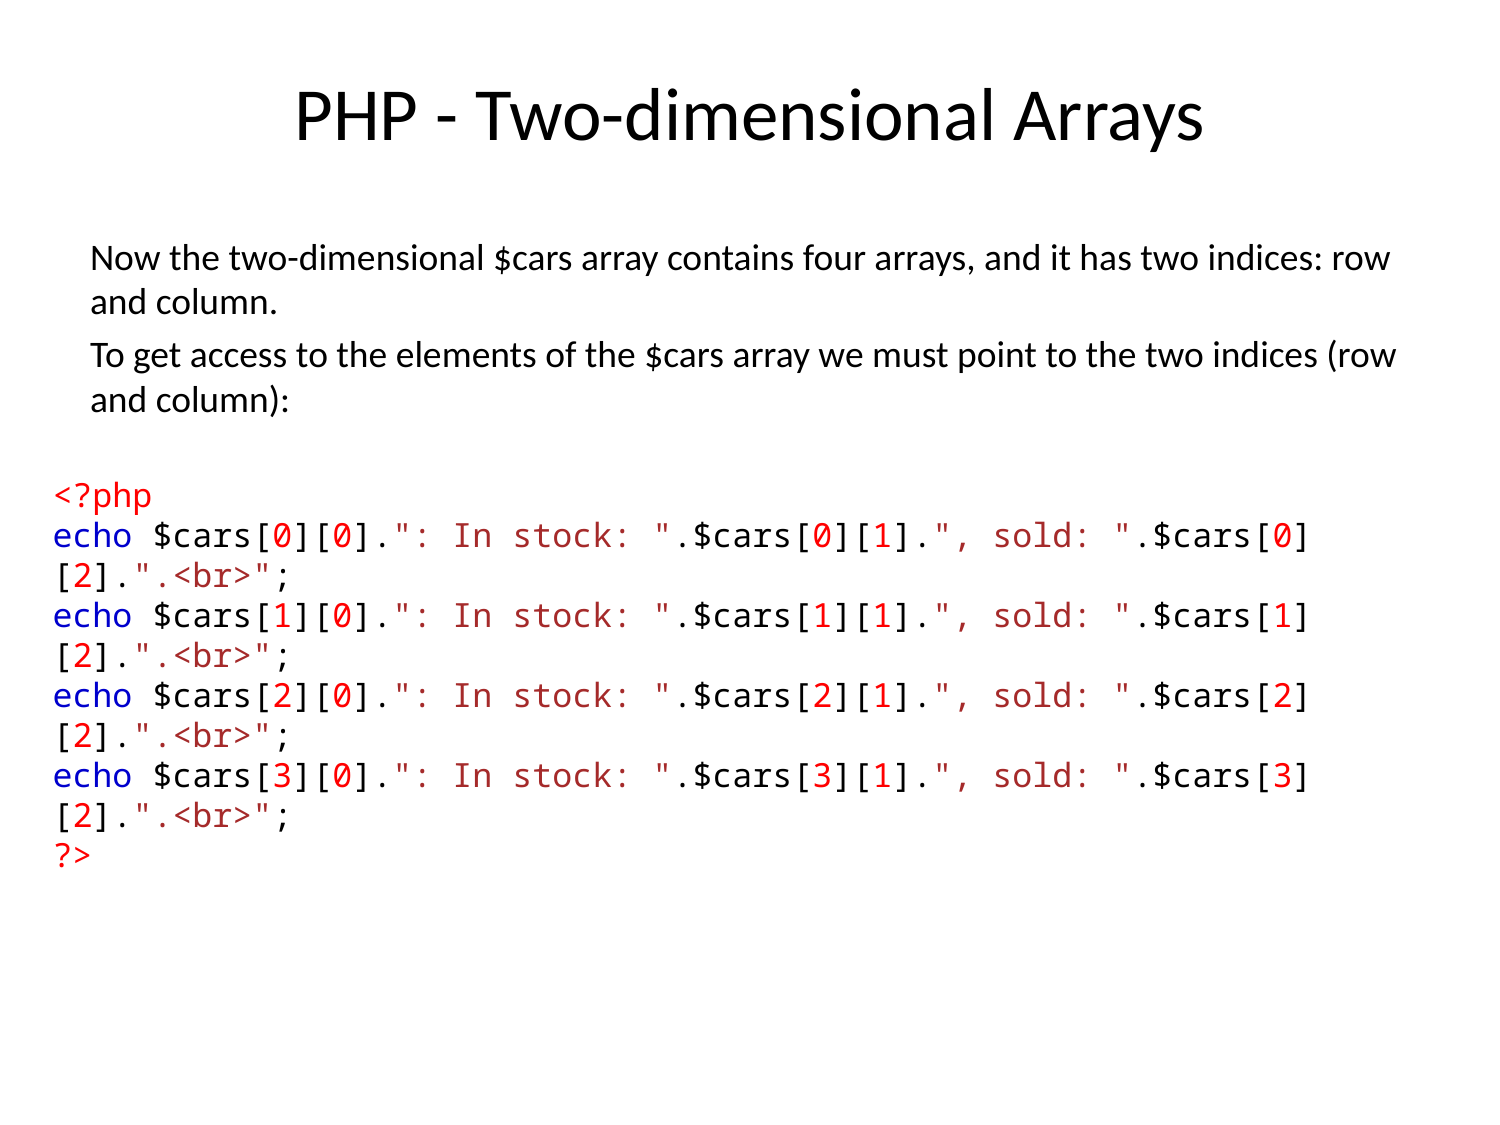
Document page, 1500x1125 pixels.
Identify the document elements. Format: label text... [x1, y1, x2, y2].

title PHP - Two-dimensional Arrays [75, 45, 1425, 175]
list Now the two-dimensional $cars array contains four arrays, and it has two indices: row and column. To get access to the elements of the $cars array we must point to the two indices (row and column): Run example [75, 224, 1425, 467]
list Now the two-dimensional $cars array contains four arrays, and it has two indices: row and column. To get access to the elements of the $cars array we must point to the two indices (row and column): Run example [75, 806, 1425, 1005]
text_box <?php echo $cars[0][0].": In stock: ".$cars[0][1].", sold: ".$cars[0][2].".<br>"; echo $cars[1][0].": In stock: ".$cars[1][1].", sold: ".$cars[1][2].".<br>"; echo $cars[2][0].": In stock: ".$cars[2][1].", sold: ".$cars[2][2].".<br>"; echo $cars[3][0].": In stock: ".$cars[3][1].", sold: ".$cars[3][2].".<br>"; ?> [37, 467, 1500, 806]
